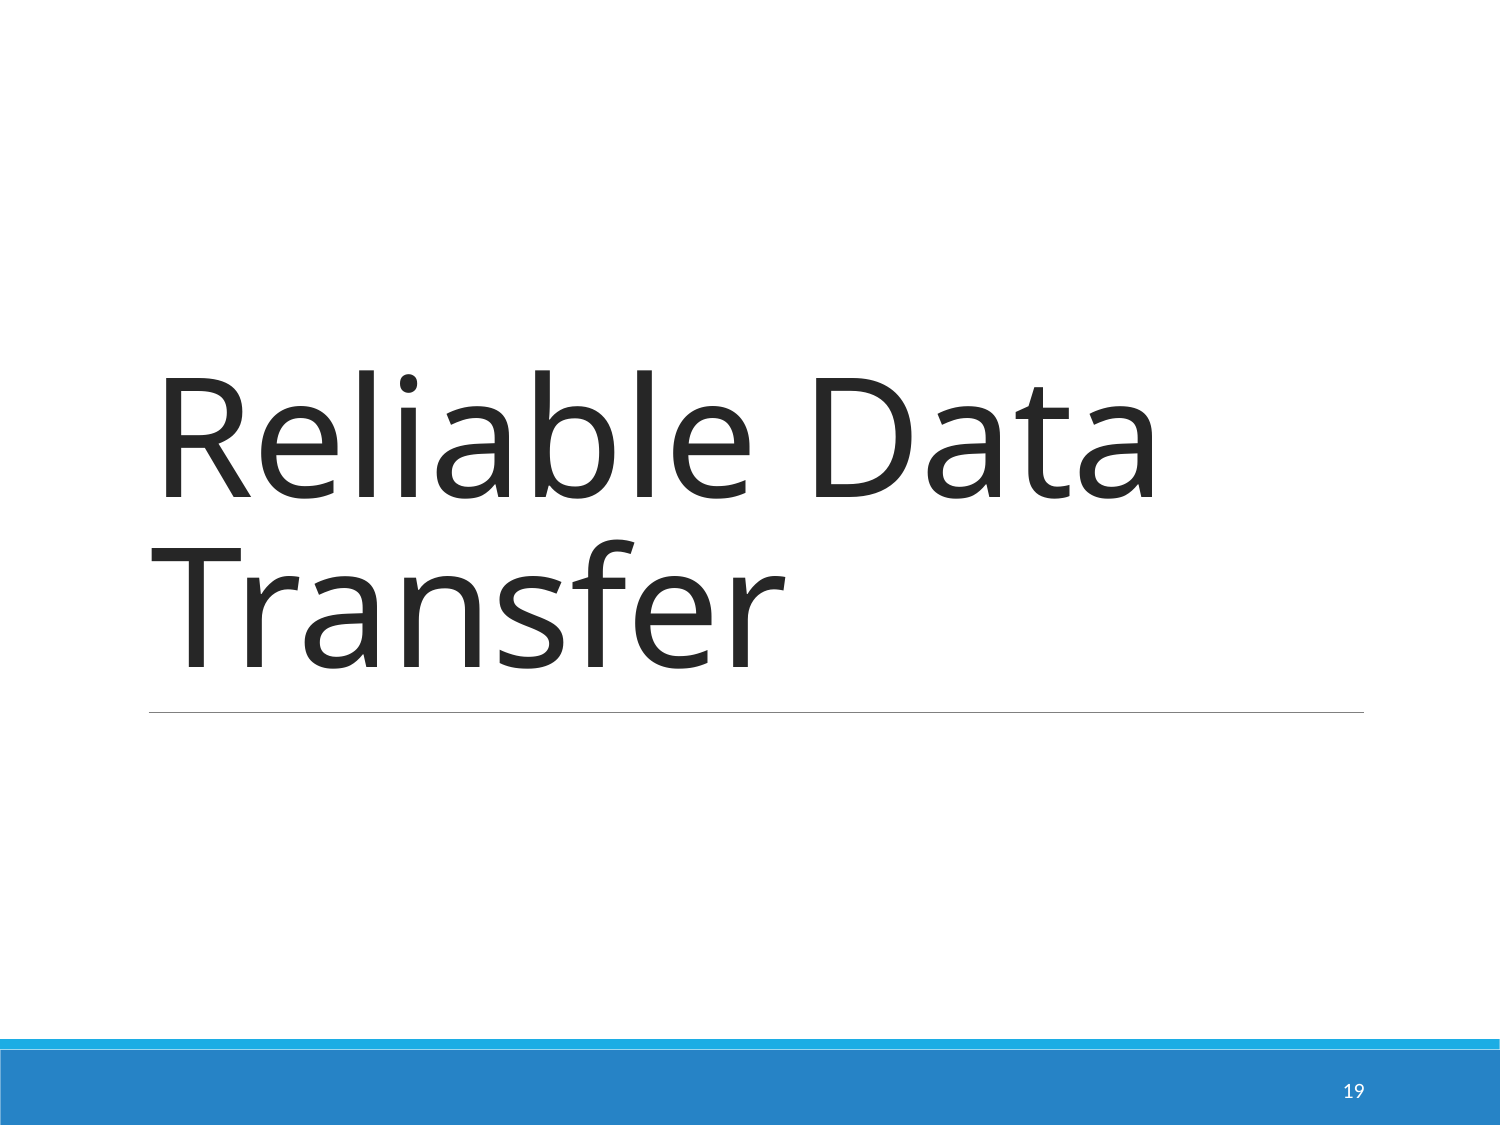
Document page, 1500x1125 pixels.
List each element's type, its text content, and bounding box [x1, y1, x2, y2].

slide_number 19 [1218, 1059, 1380, 1120]
title Reliable Data Transfer [135, 124, 1373, 710]
